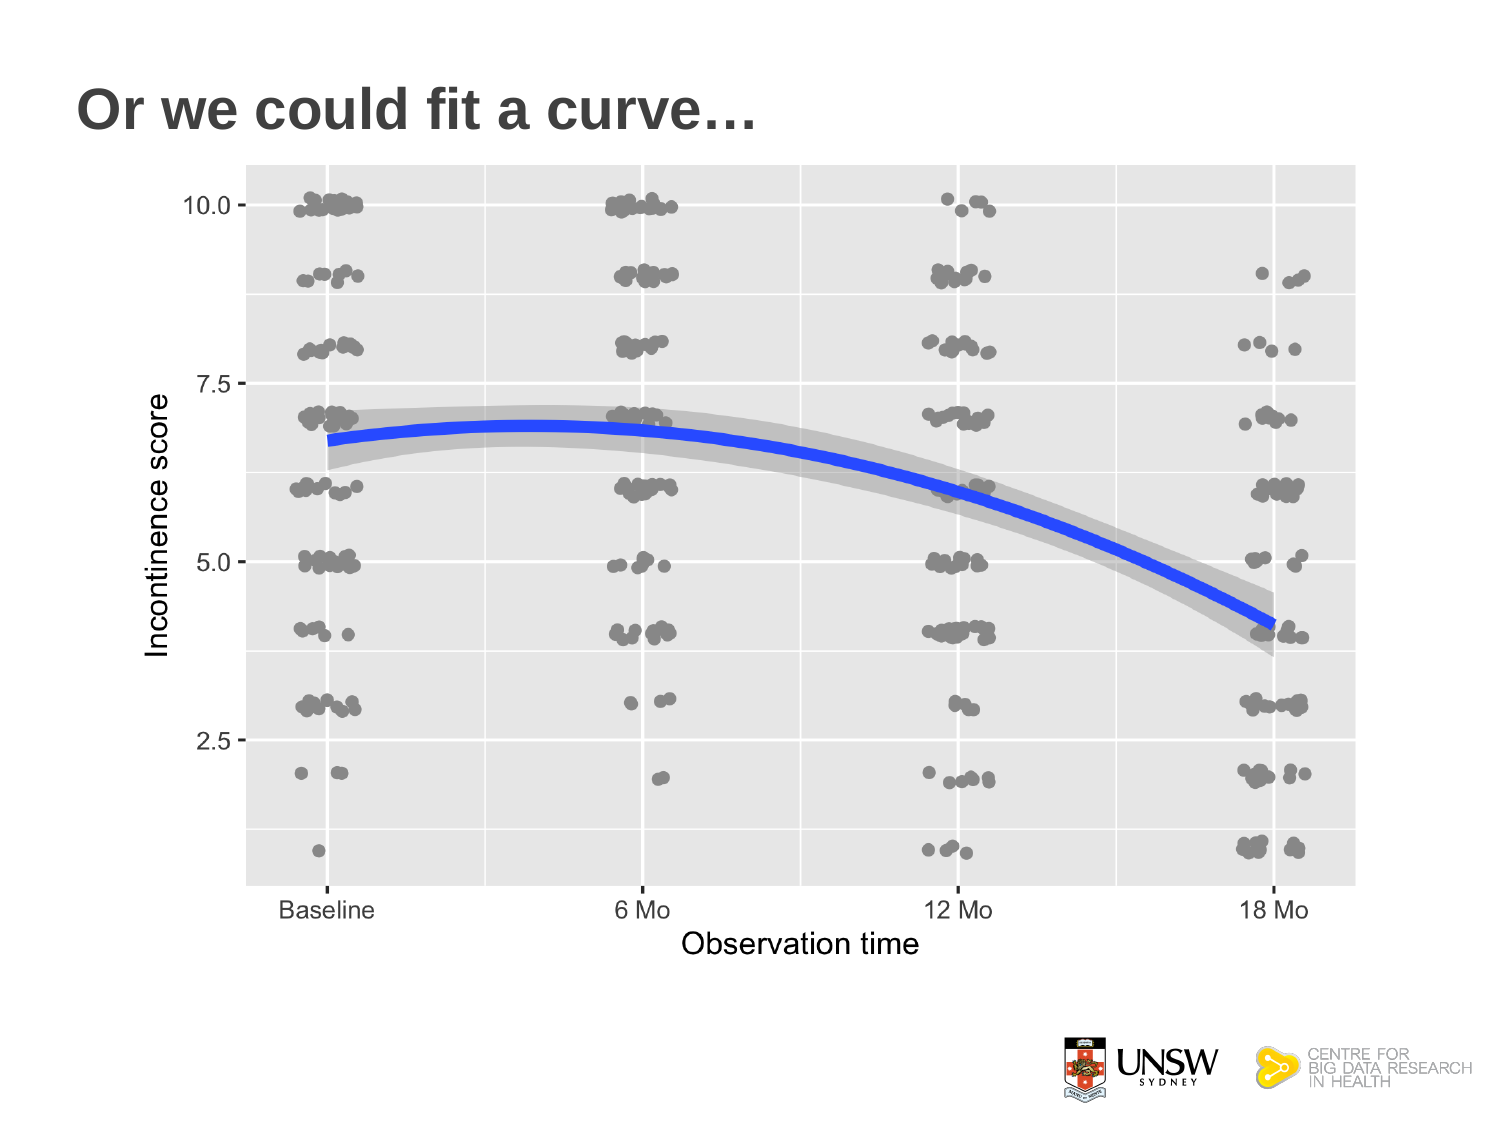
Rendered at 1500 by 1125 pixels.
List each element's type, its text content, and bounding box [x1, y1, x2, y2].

picture [129, 148, 1371, 977]
title Or we could fit a curve… [76, 71, 1424, 142]
picture [1045, 1023, 1495, 1118]
